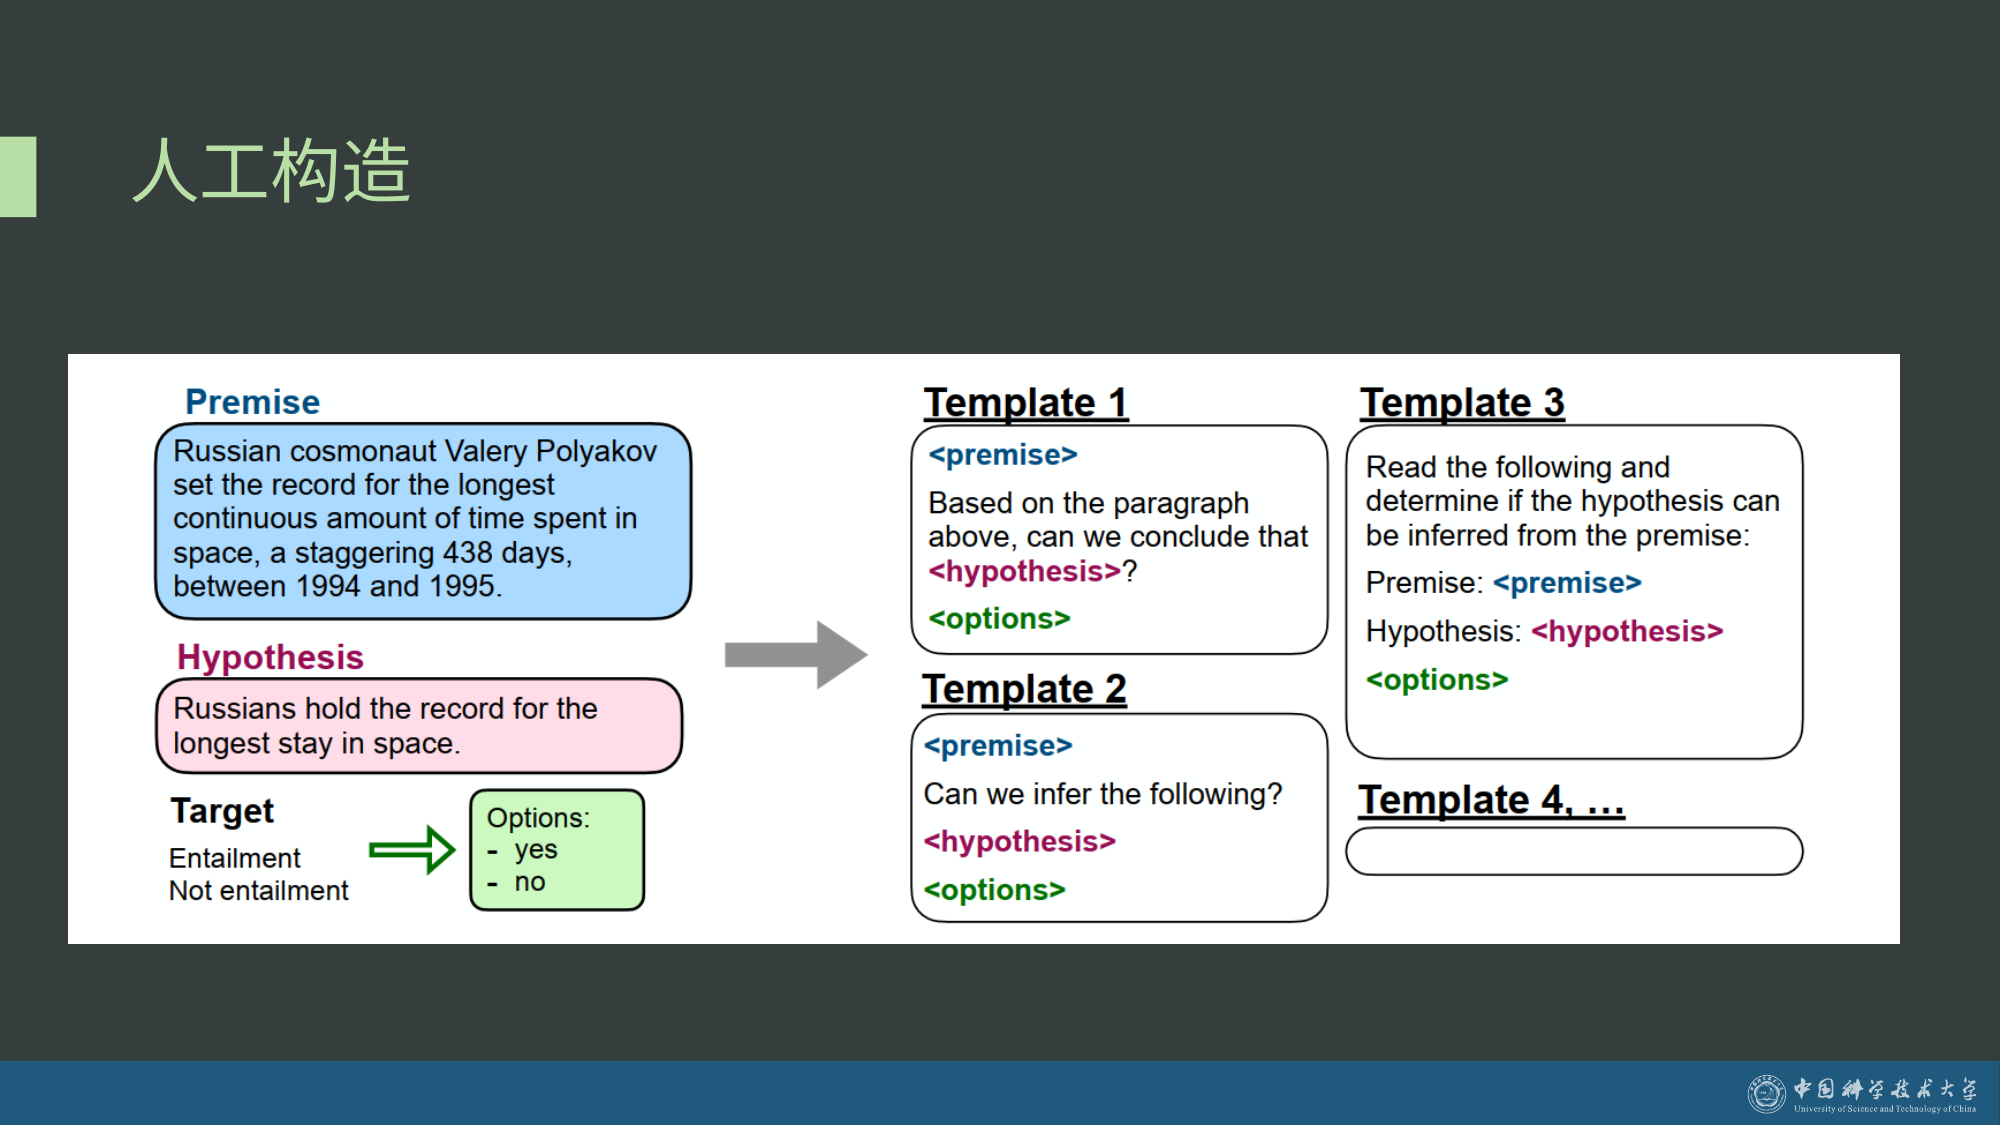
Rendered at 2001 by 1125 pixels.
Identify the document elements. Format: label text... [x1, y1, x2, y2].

picture [68, 354, 1900, 944]
title 人工构造 [114, 73, 1886, 221]
